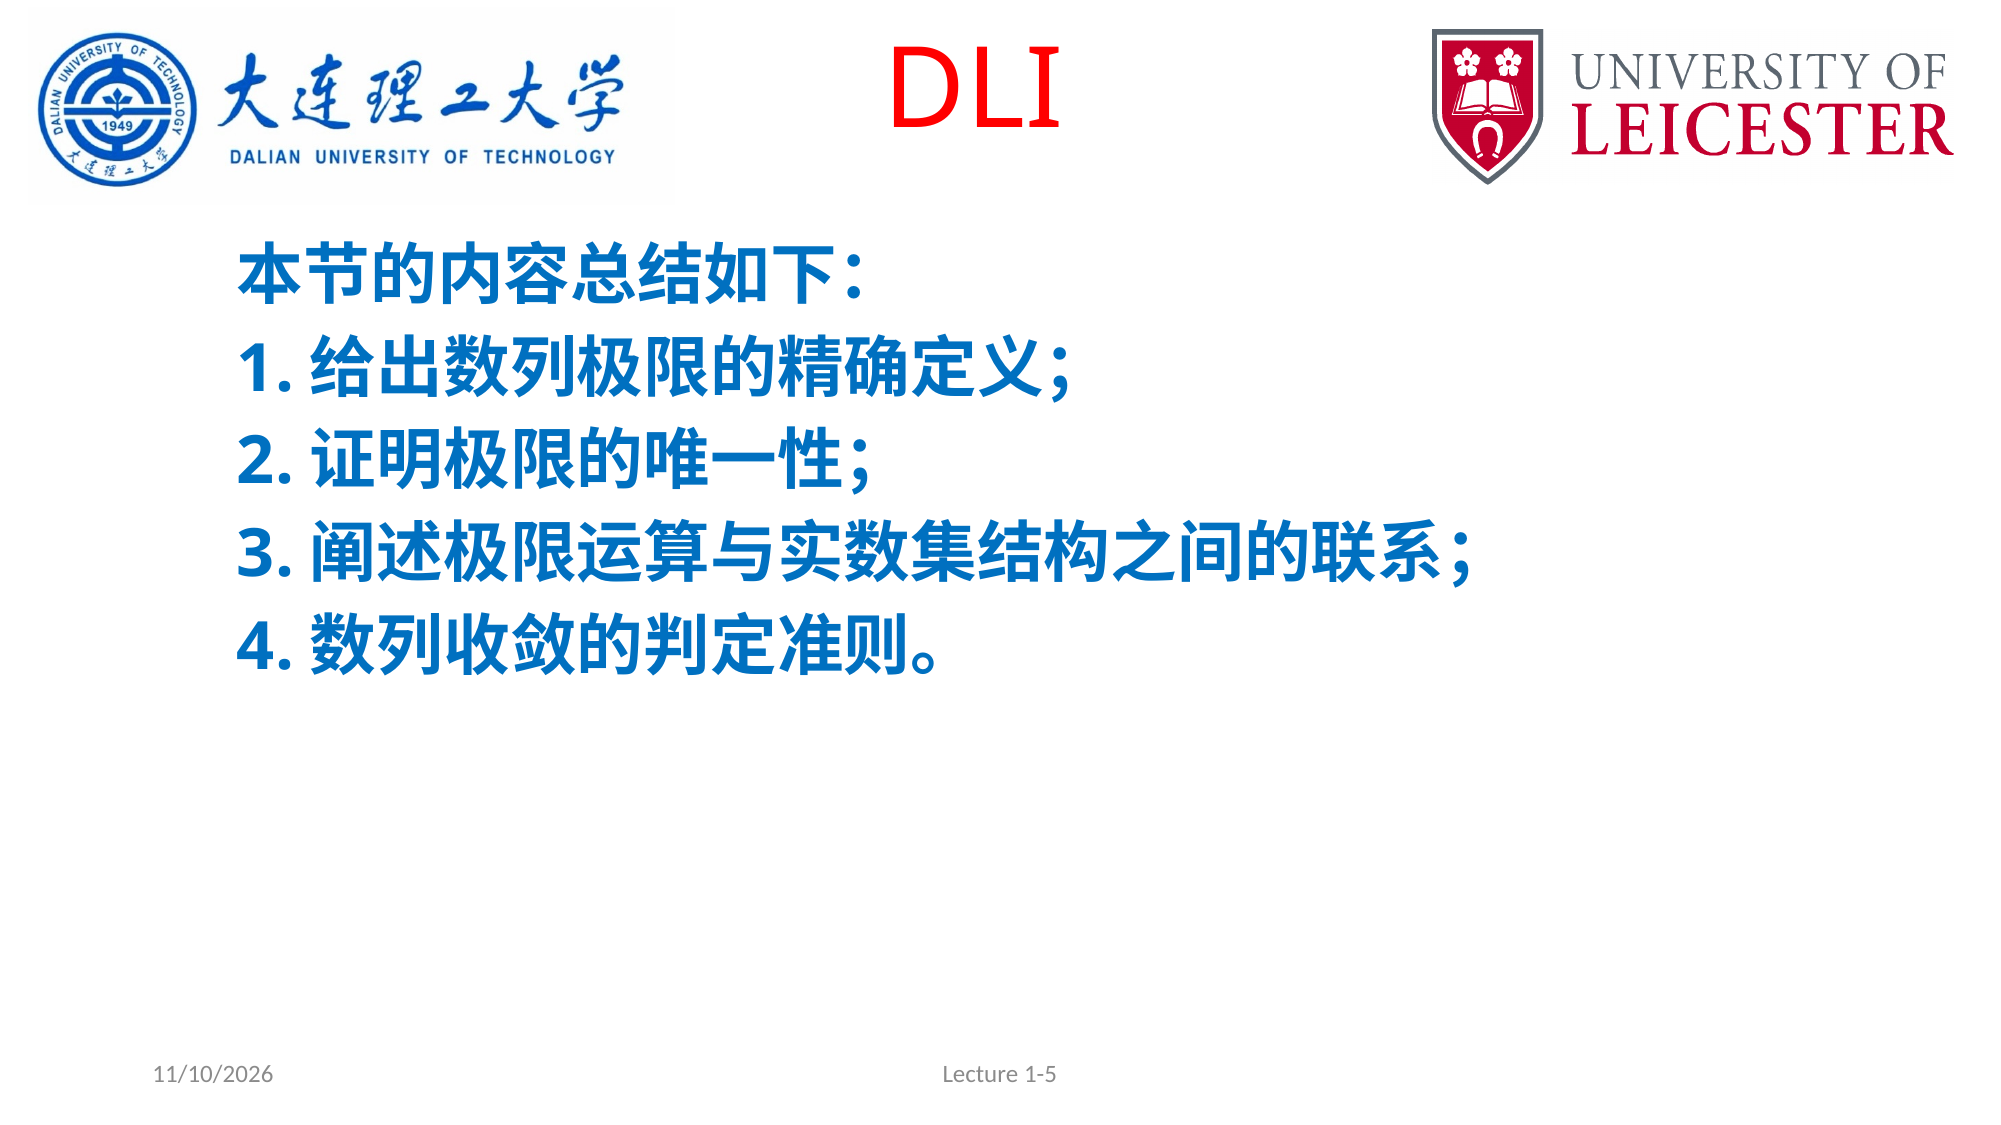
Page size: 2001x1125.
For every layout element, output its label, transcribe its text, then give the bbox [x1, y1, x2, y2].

subtitle 本节的内容总结如下： 1.给出数列极限的精确定义； 2.证明极限的唯一性； 3.阐述极限运算与实数集结构之间的联系； 4.数列收敛的判定准则。 [221, 232, 1773, 970]
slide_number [137, 1042, 588, 1103]
text_box DLI [675, 7, 1376, 158]
picture [28, 7, 675, 205]
picture [1432, 29, 1954, 185]
footer Lecture 1-5 [662, 1042, 1338, 1103]
